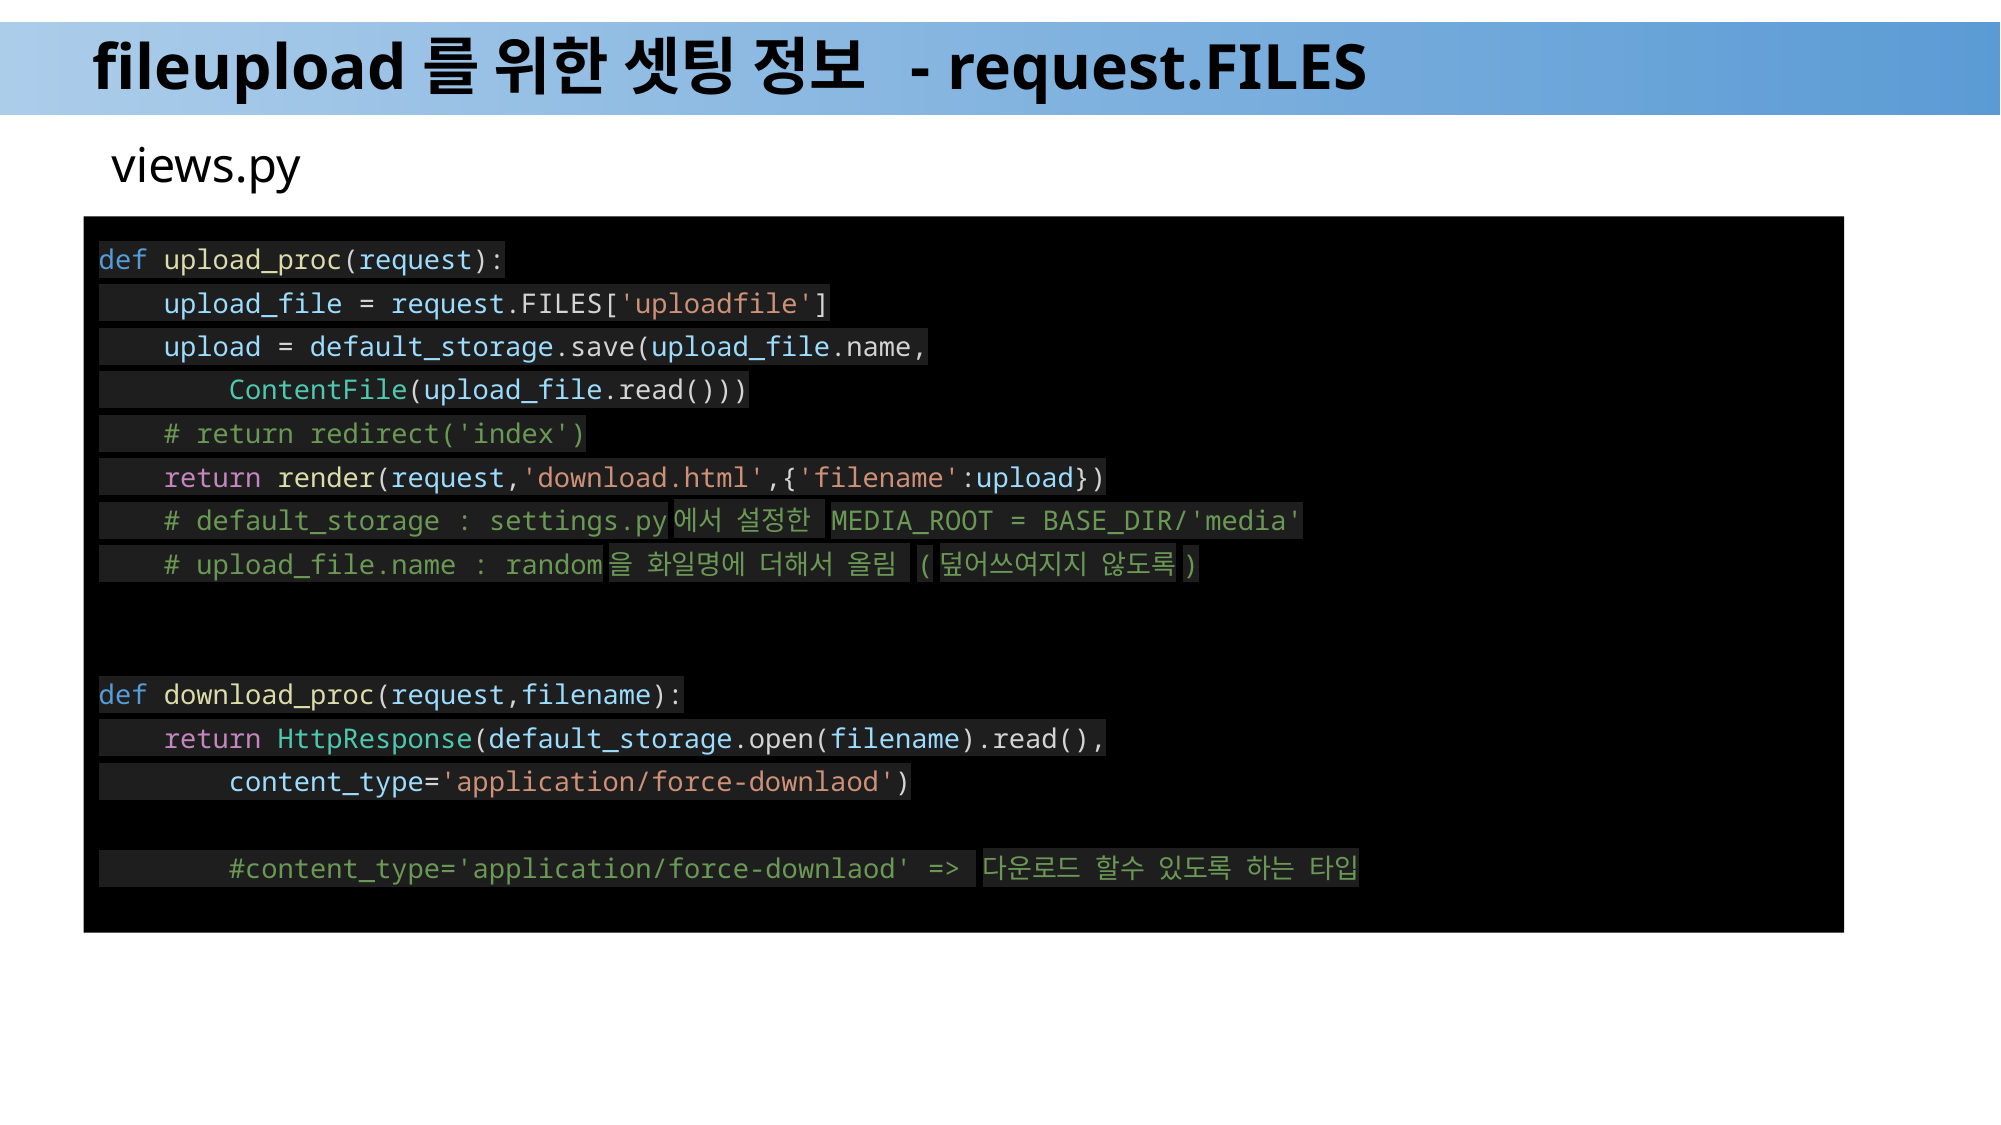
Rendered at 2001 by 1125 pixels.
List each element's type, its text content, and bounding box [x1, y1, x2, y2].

title fileupload를 위한 셋팅 정보 - request.FILES [77, 22, 1569, 117]
text_box views.py [96, 125, 1057, 208]
text_box def upload_proc(request): upload_file = request.FILES['uploadfile'] upload = default_storage.save(upload_file.name, ContentFile(upload_file.read())) # return redirect('index') return render(request,'download.html',{'filename':upload}) # default_storage : settings.py에서 설정한 MEDIA_ROOT = BASE_DIR/'media' # upload_file.name : random을 화일명에 더해서 올림 (덮어쓰여지지 않도록) def download_proc(request,filename): return HttpResponse(default_storage.open(filename).read(), content_type='application/force-downlaod') #content_type='application/force-downlaod' => 다운로드 할수 있도록 하는 타입 [83, 216, 1845, 933]
